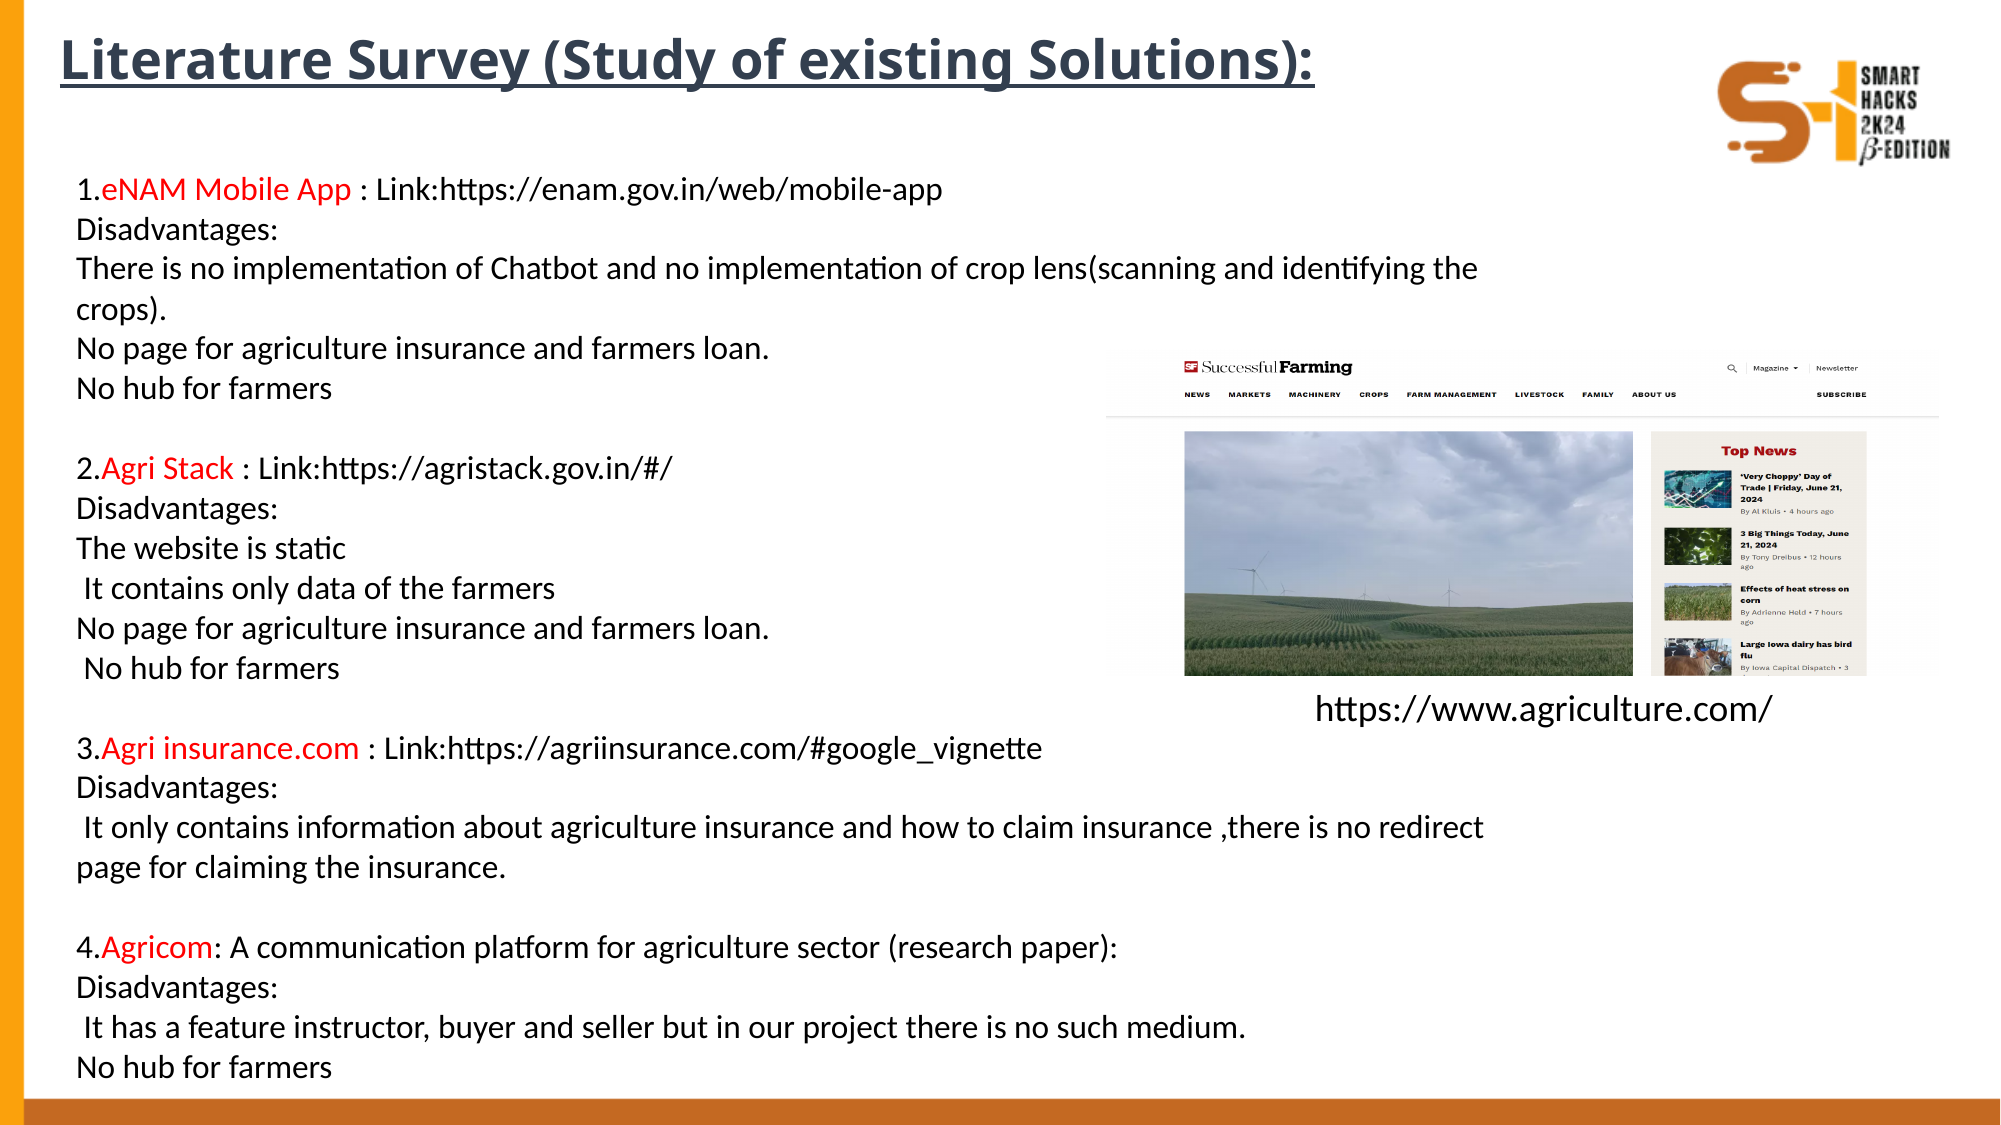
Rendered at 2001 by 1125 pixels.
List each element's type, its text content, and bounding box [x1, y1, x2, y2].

text_box 1.eNAM Mobile App : Link:https://enam.gov.in/web/mobile-app Disadvantages: There is no implementation of Chatbot and no implementation of crop lens(scanning and identifying the crops). No page for agriculture insurance and farmers loan. No hub for farmers 2.Agri Stack : Link:https://agristack.gov.in/#/ Disadvantages: The website is static It contains only data of the farmers No page for agriculture insurance and farmers loan. No hub for farmers 3.Agri insurance.com : Link:https://agriinsurance.com/#google_vignette Disadvantages: It only contains information about agriculture insurance and how to claim insurance ,there is no redirect page for claiming the insurance. 4.Agricom: A communication platform for agriculture sector (research paper): Disadvantages: It has a feature instructor, buyer and seller but in our project there is no such medium. No hub for farmers [61, 159, 1517, 1093]
picture [0, 0, 2001, 1125]
text_box https://www.agriculture.com/ [1517, 676, 1789, 737]
text_box Literature Survey (Study of existing Solutions): [44, 18, 1644, 98]
